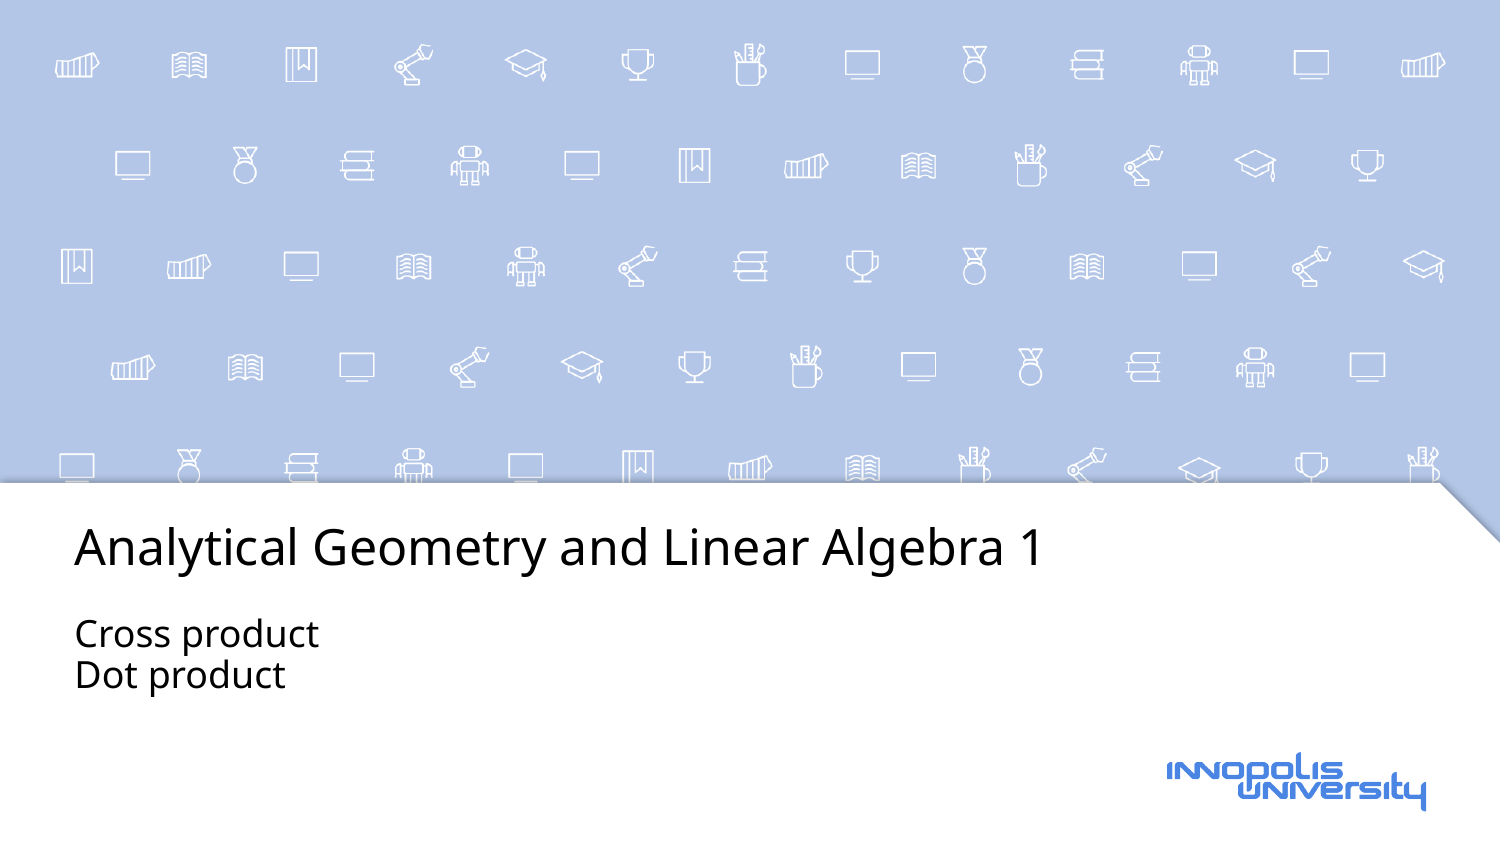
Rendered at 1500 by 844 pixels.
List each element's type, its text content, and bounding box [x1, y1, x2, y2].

title Analytical Geometry and Linear Algebra 1 [63, 516, 1437, 642]
text_box Cross product Dot product [63, 609, 981, 791]
picture [1093, 713, 1500, 844]
picture [0, 0, 1500, 542]
